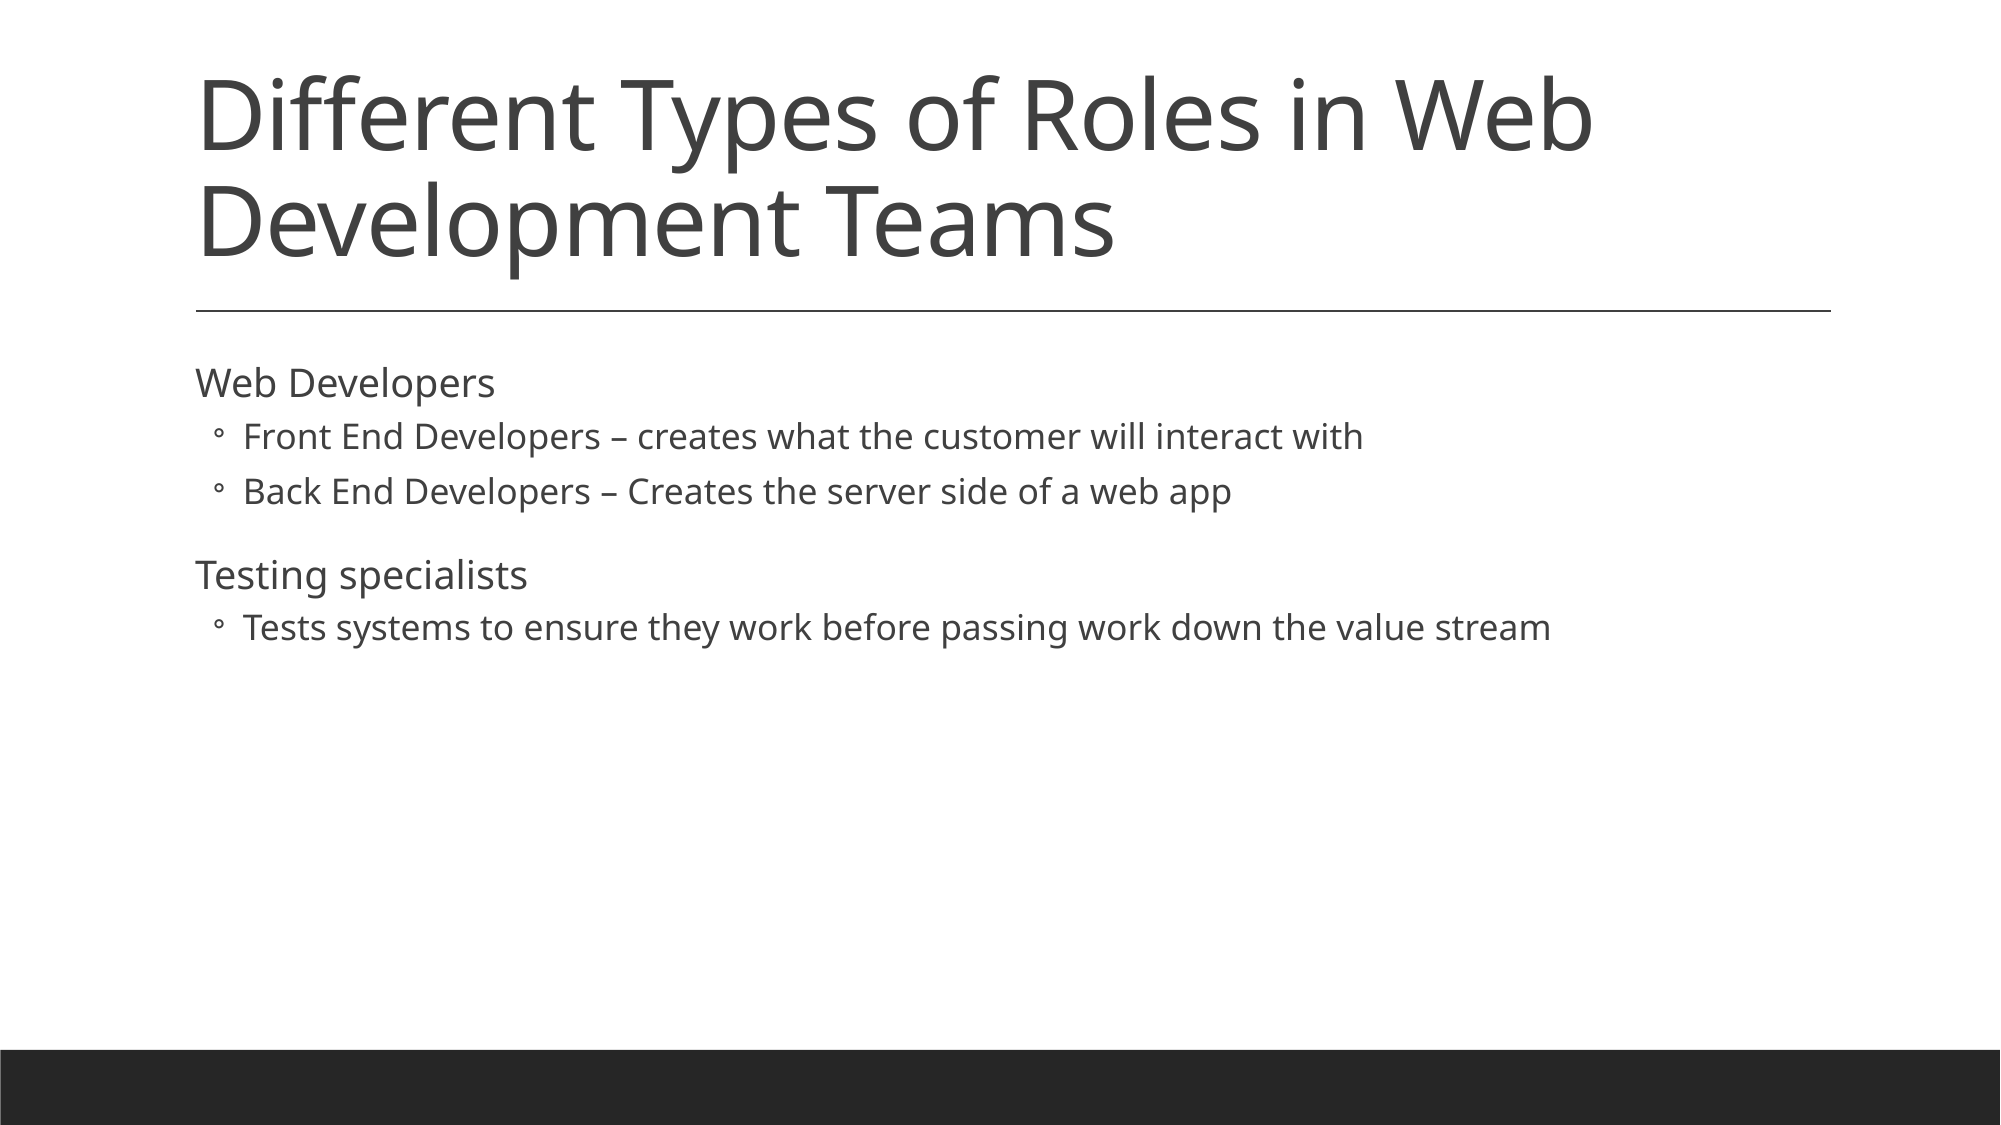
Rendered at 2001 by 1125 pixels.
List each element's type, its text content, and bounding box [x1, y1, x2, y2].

list Web Developers Front End Developers – creates what the customer will interact with Back End Developers – Creates the server side of a web app Testing specialists Tests systems to ensure they work before passing work down the value stream [180, 345, 1830, 963]
title Different Types of Roles in Web Development Teams [180, 47, 1830, 285]
